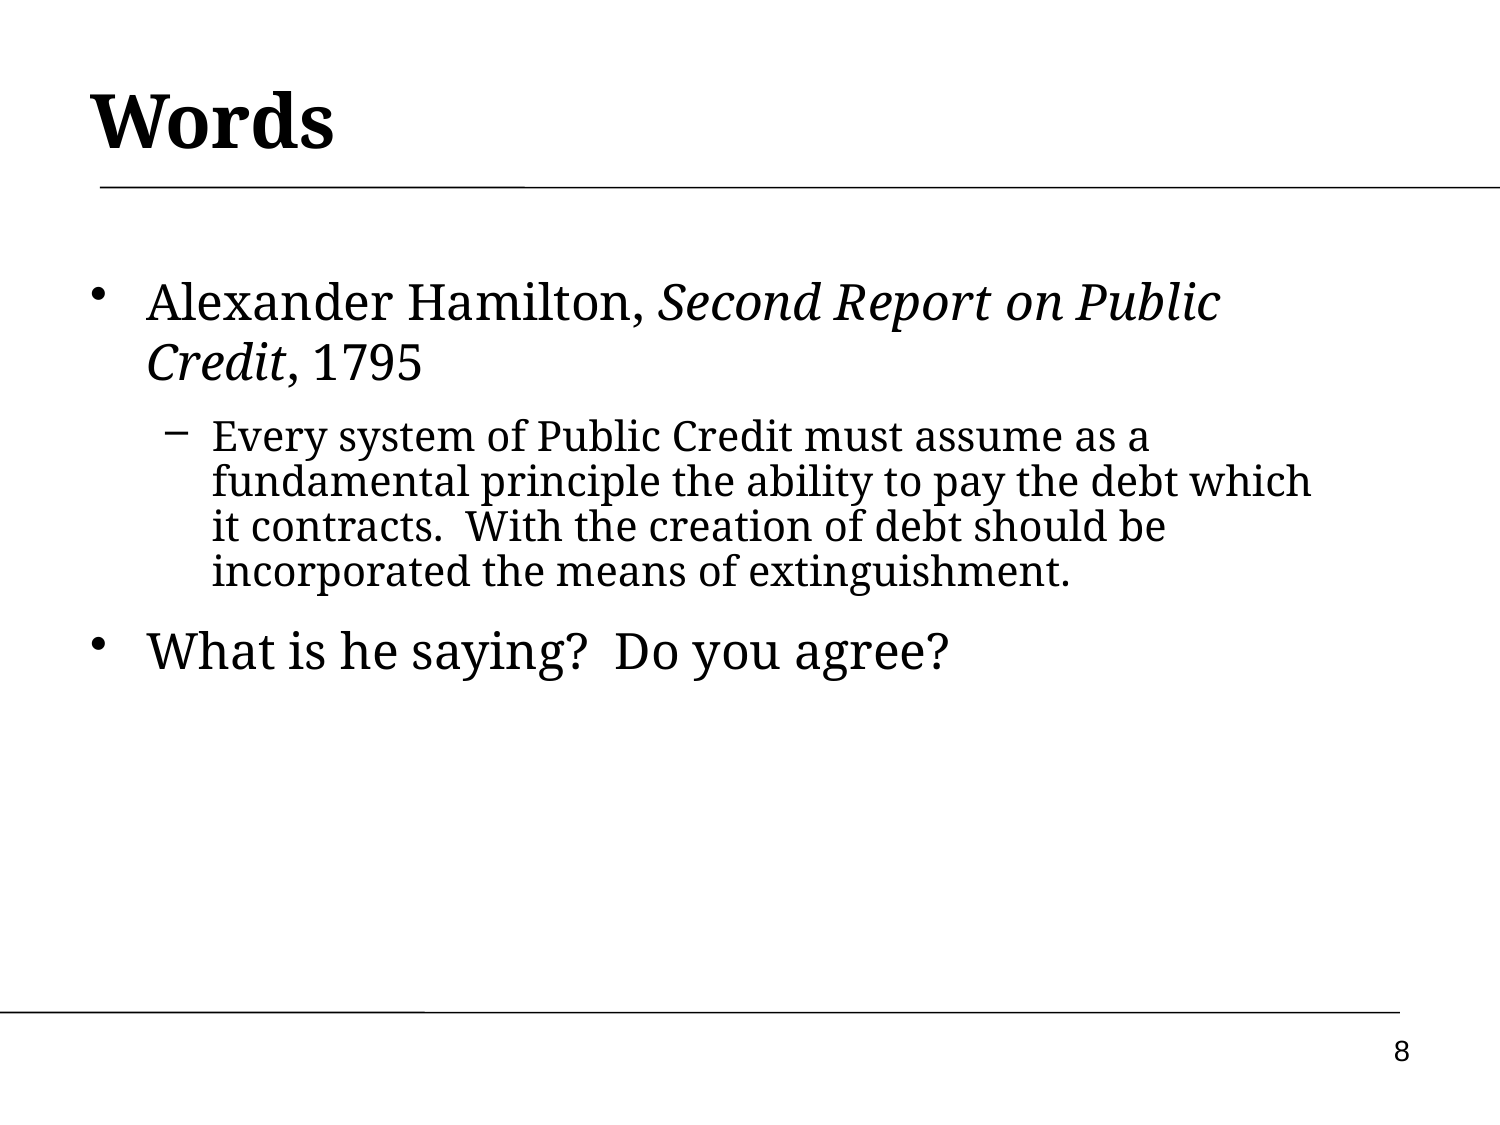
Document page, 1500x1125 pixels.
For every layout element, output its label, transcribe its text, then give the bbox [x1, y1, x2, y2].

list Alexander Hamilton, Second Report on Public Credit, 1795 Every system of Public Credit must assume as a fundamental principle the ability to pay the debt which it contracts. With the creation of debt should be incorporated the means of extinguishment. What is he saying? Do you agree? [74, 262, 1351, 1006]
slide_number 8 [1074, 1024, 1426, 1103]
title Words [74, 49, 1426, 188]
